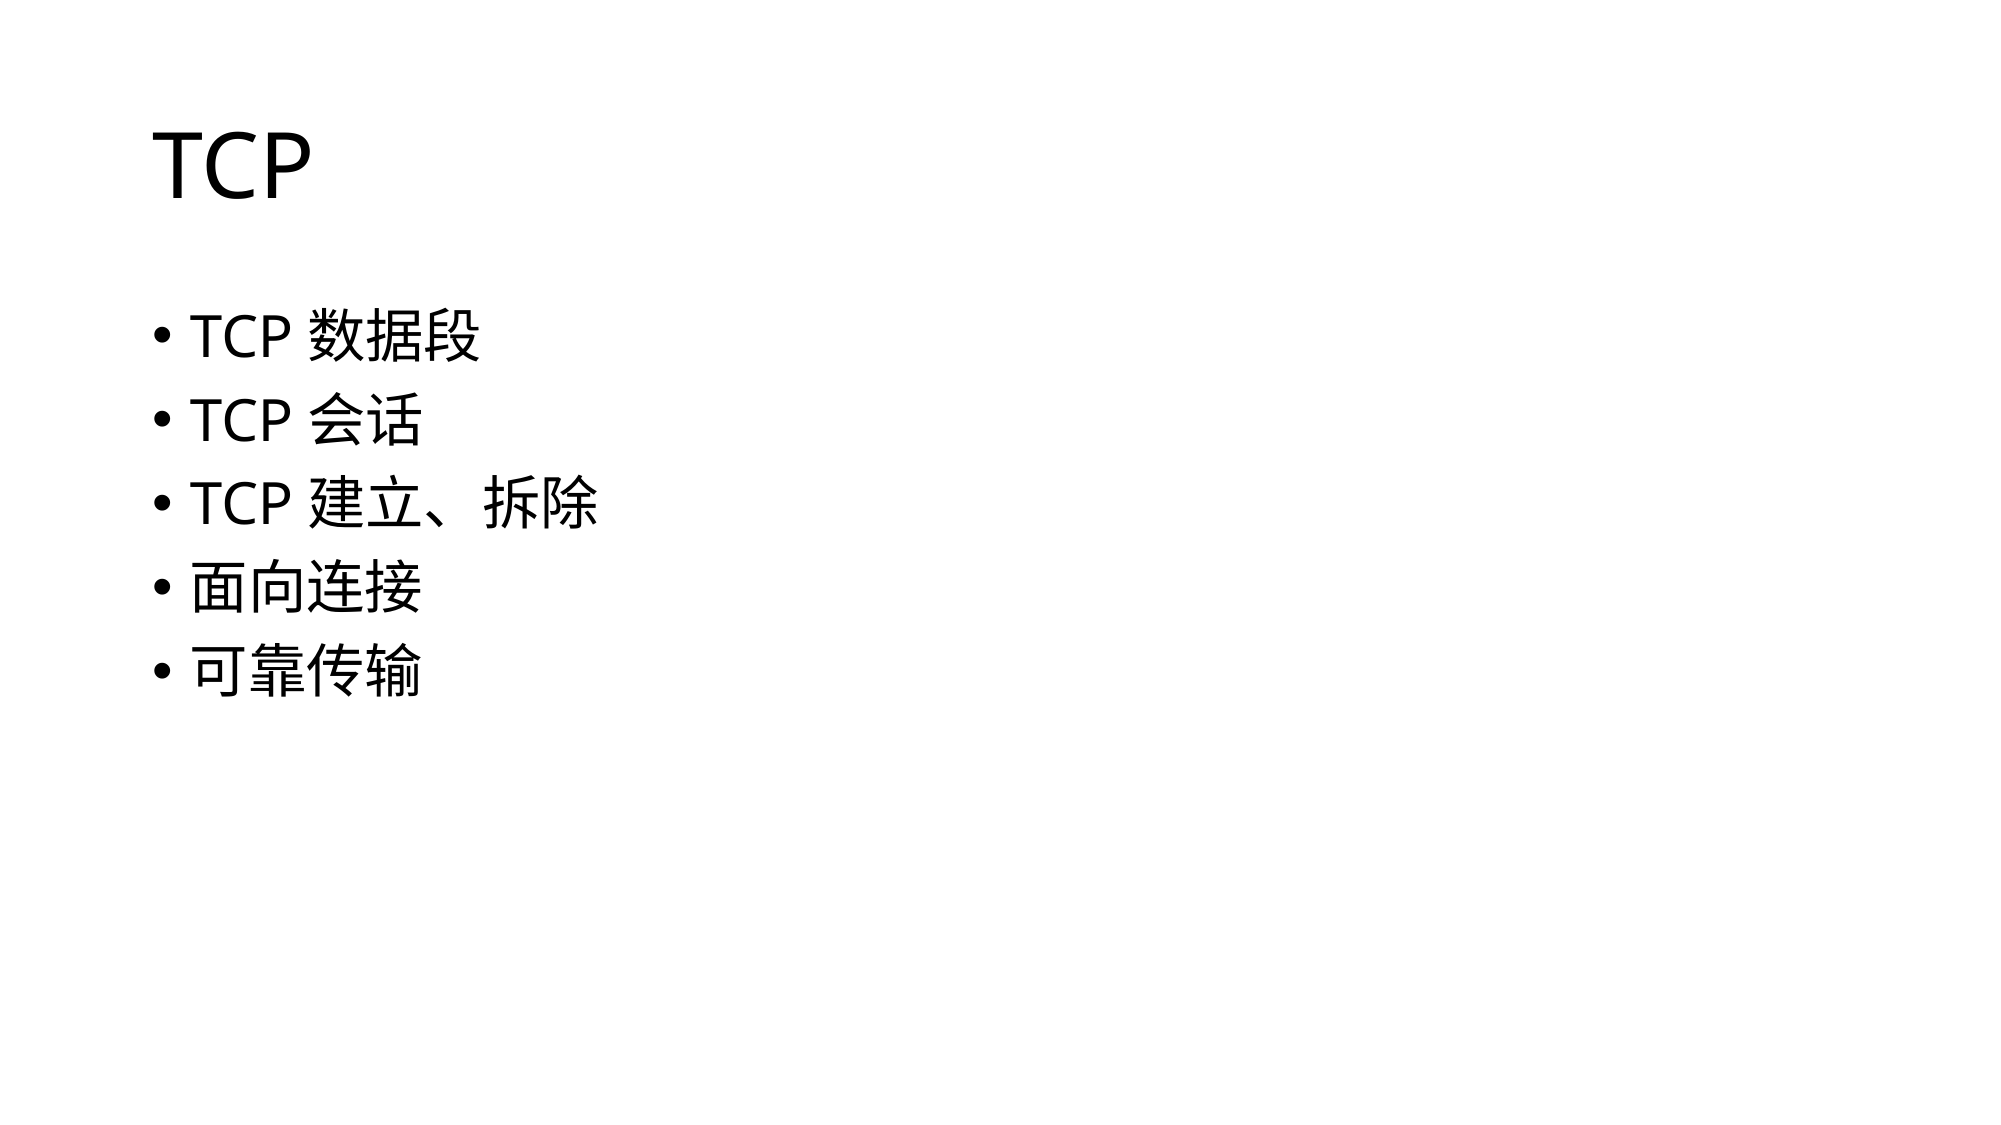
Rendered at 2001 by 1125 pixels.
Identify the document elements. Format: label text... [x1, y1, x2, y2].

title TCP [137, 59, 1863, 278]
list TCP数据段 TCP会话 TCP建立、拆除 面向连接 可靠传输 [137, 299, 1863, 1014]
